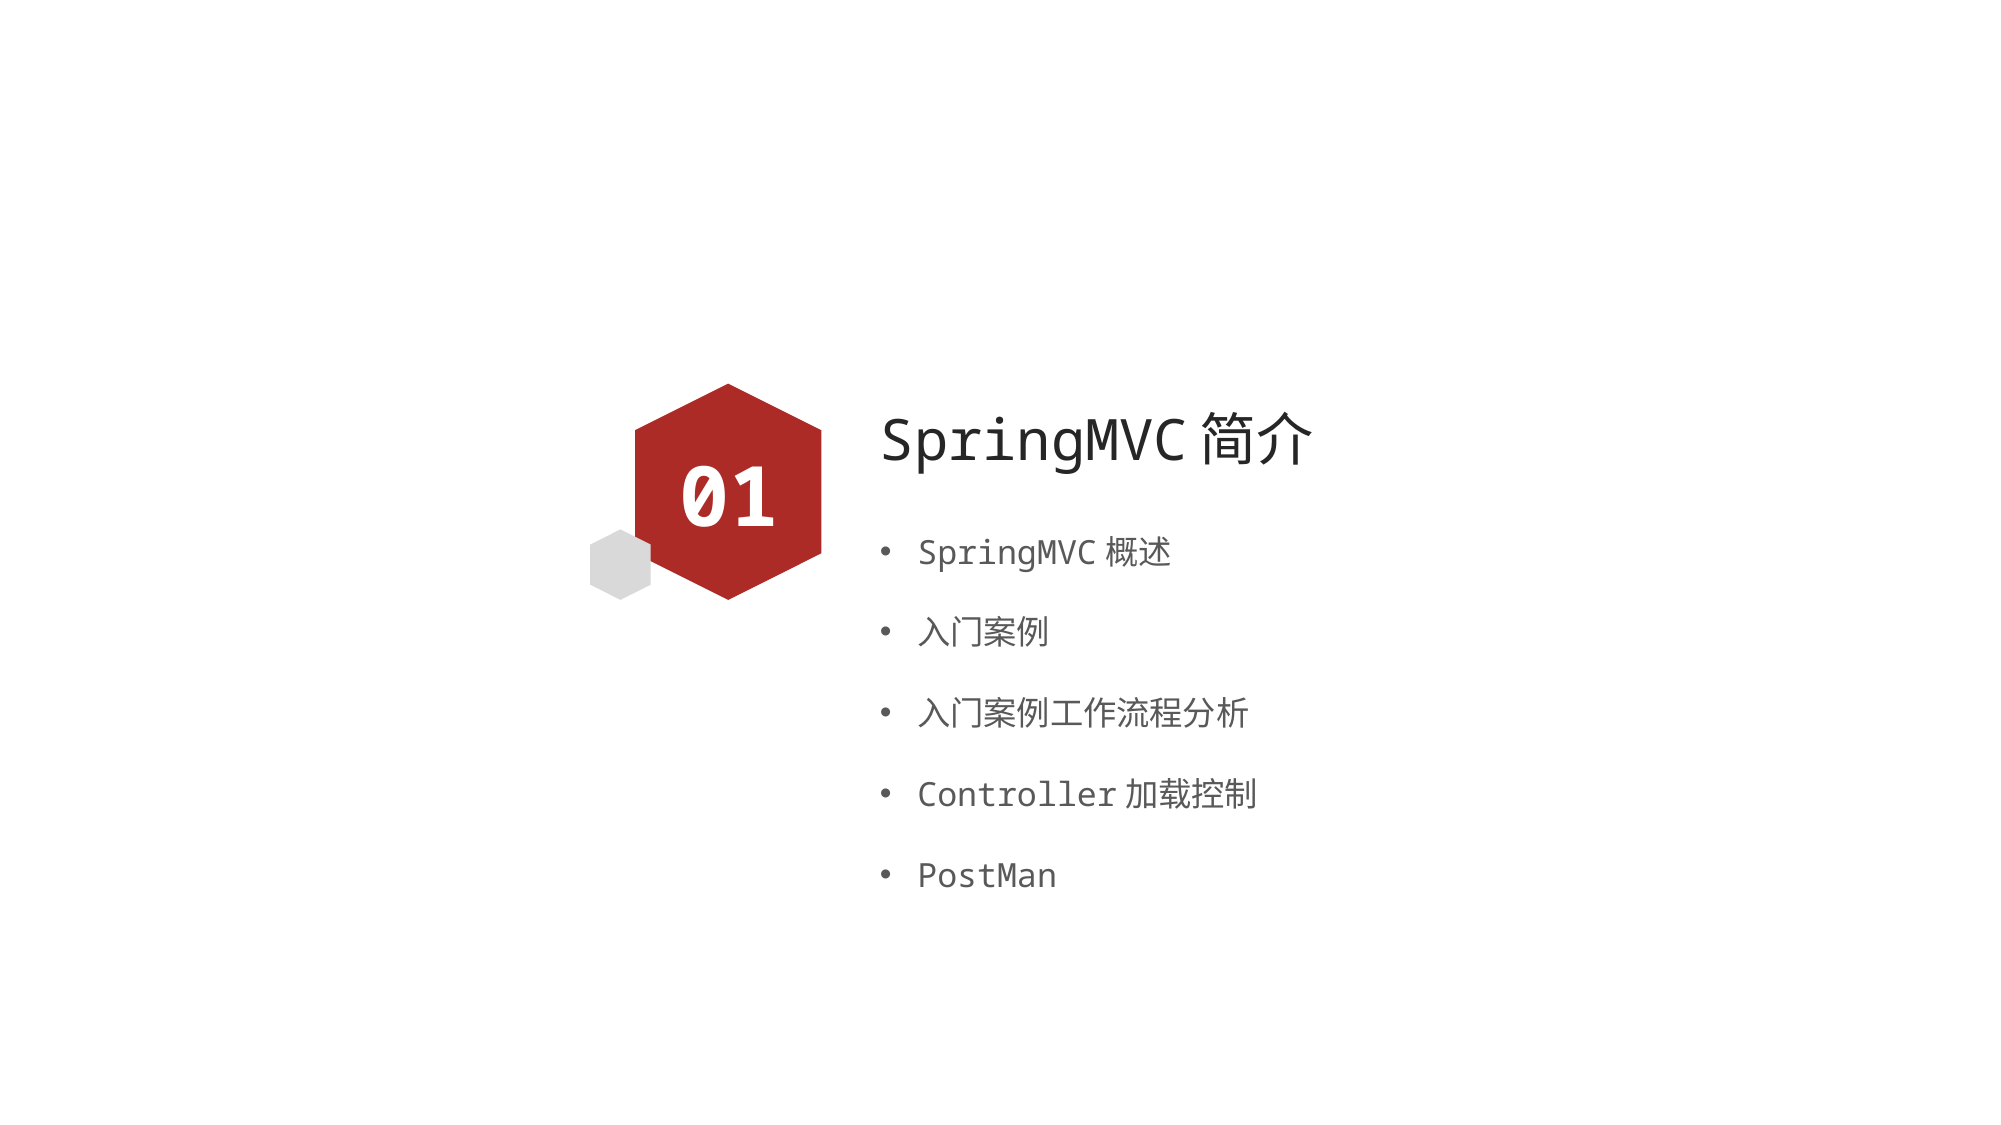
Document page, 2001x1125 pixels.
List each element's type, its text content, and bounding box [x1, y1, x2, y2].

title SpringMVC简介 [864, 393, 1969, 484]
list 01 [636, 404, 822, 594]
list SpringMVC概述 入门案例 入门案例工作流程分析 Controller加载控制 PostMan [864, 503, 1762, 1016]
